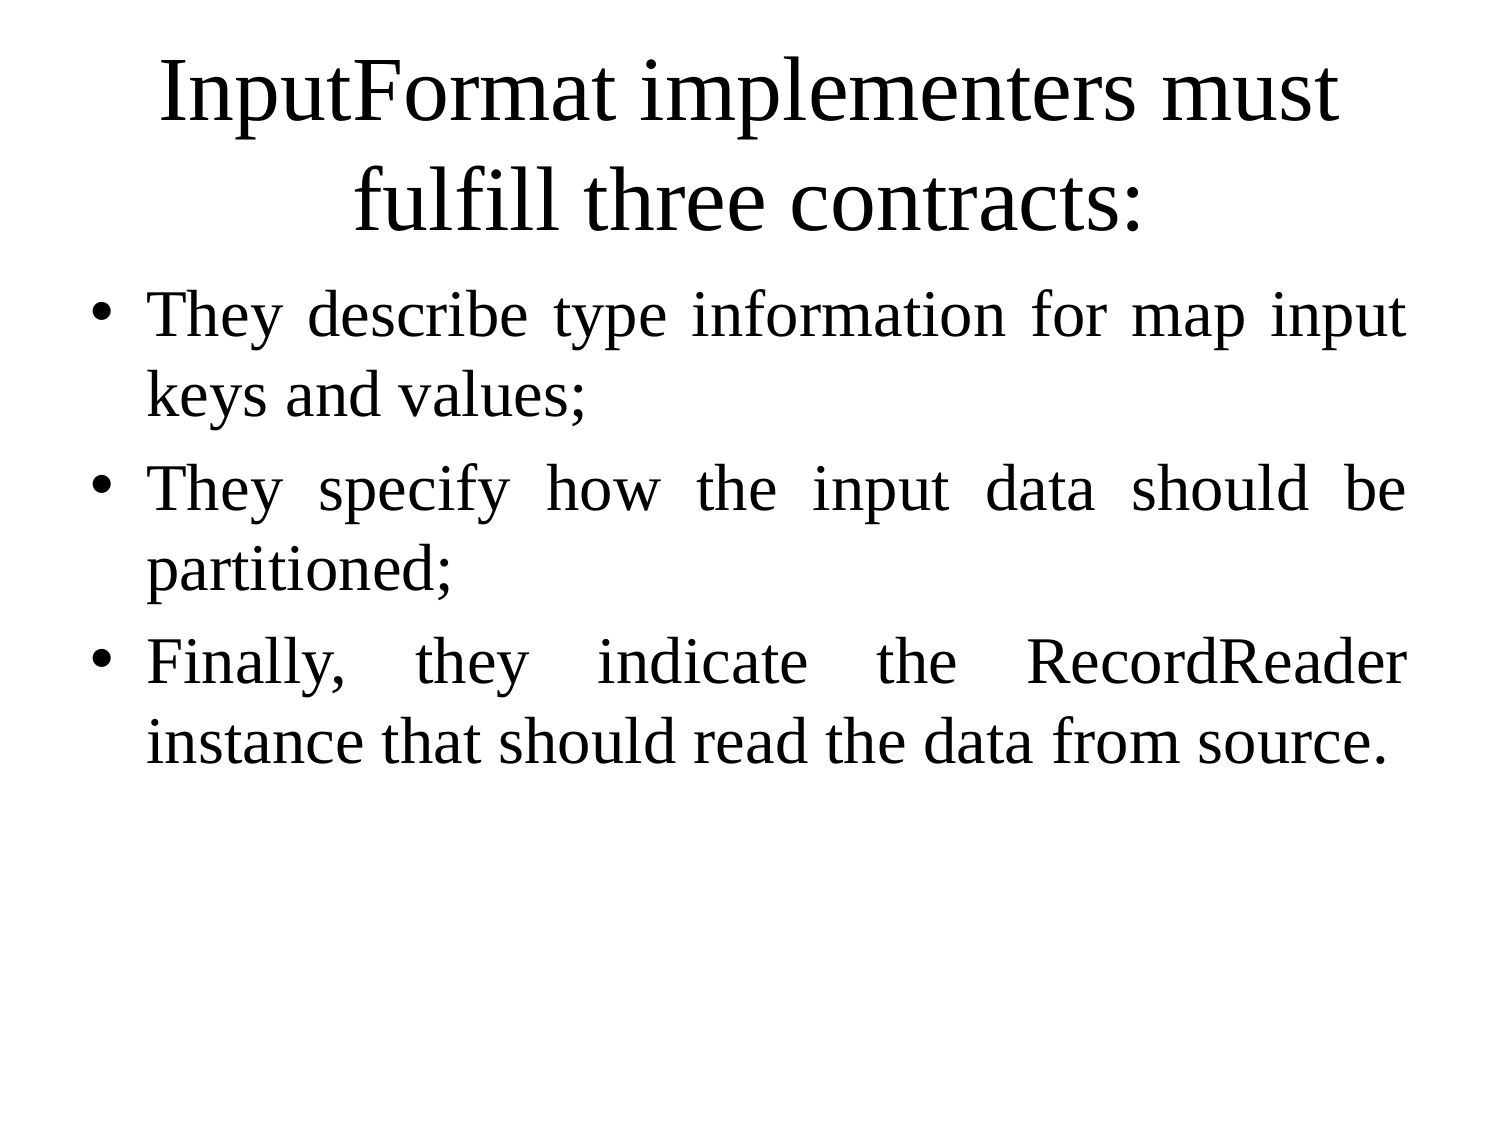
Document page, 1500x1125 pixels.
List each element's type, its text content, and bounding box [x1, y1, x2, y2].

list They describe type information for map input keys and values; They specify how the input data should be partitioned; Finally, they indicate the RecordReader instance that should read the data from source. [75, 262, 1425, 1005]
title InputFormat implementers must fulfill three contracts: [75, 45, 1425, 233]
